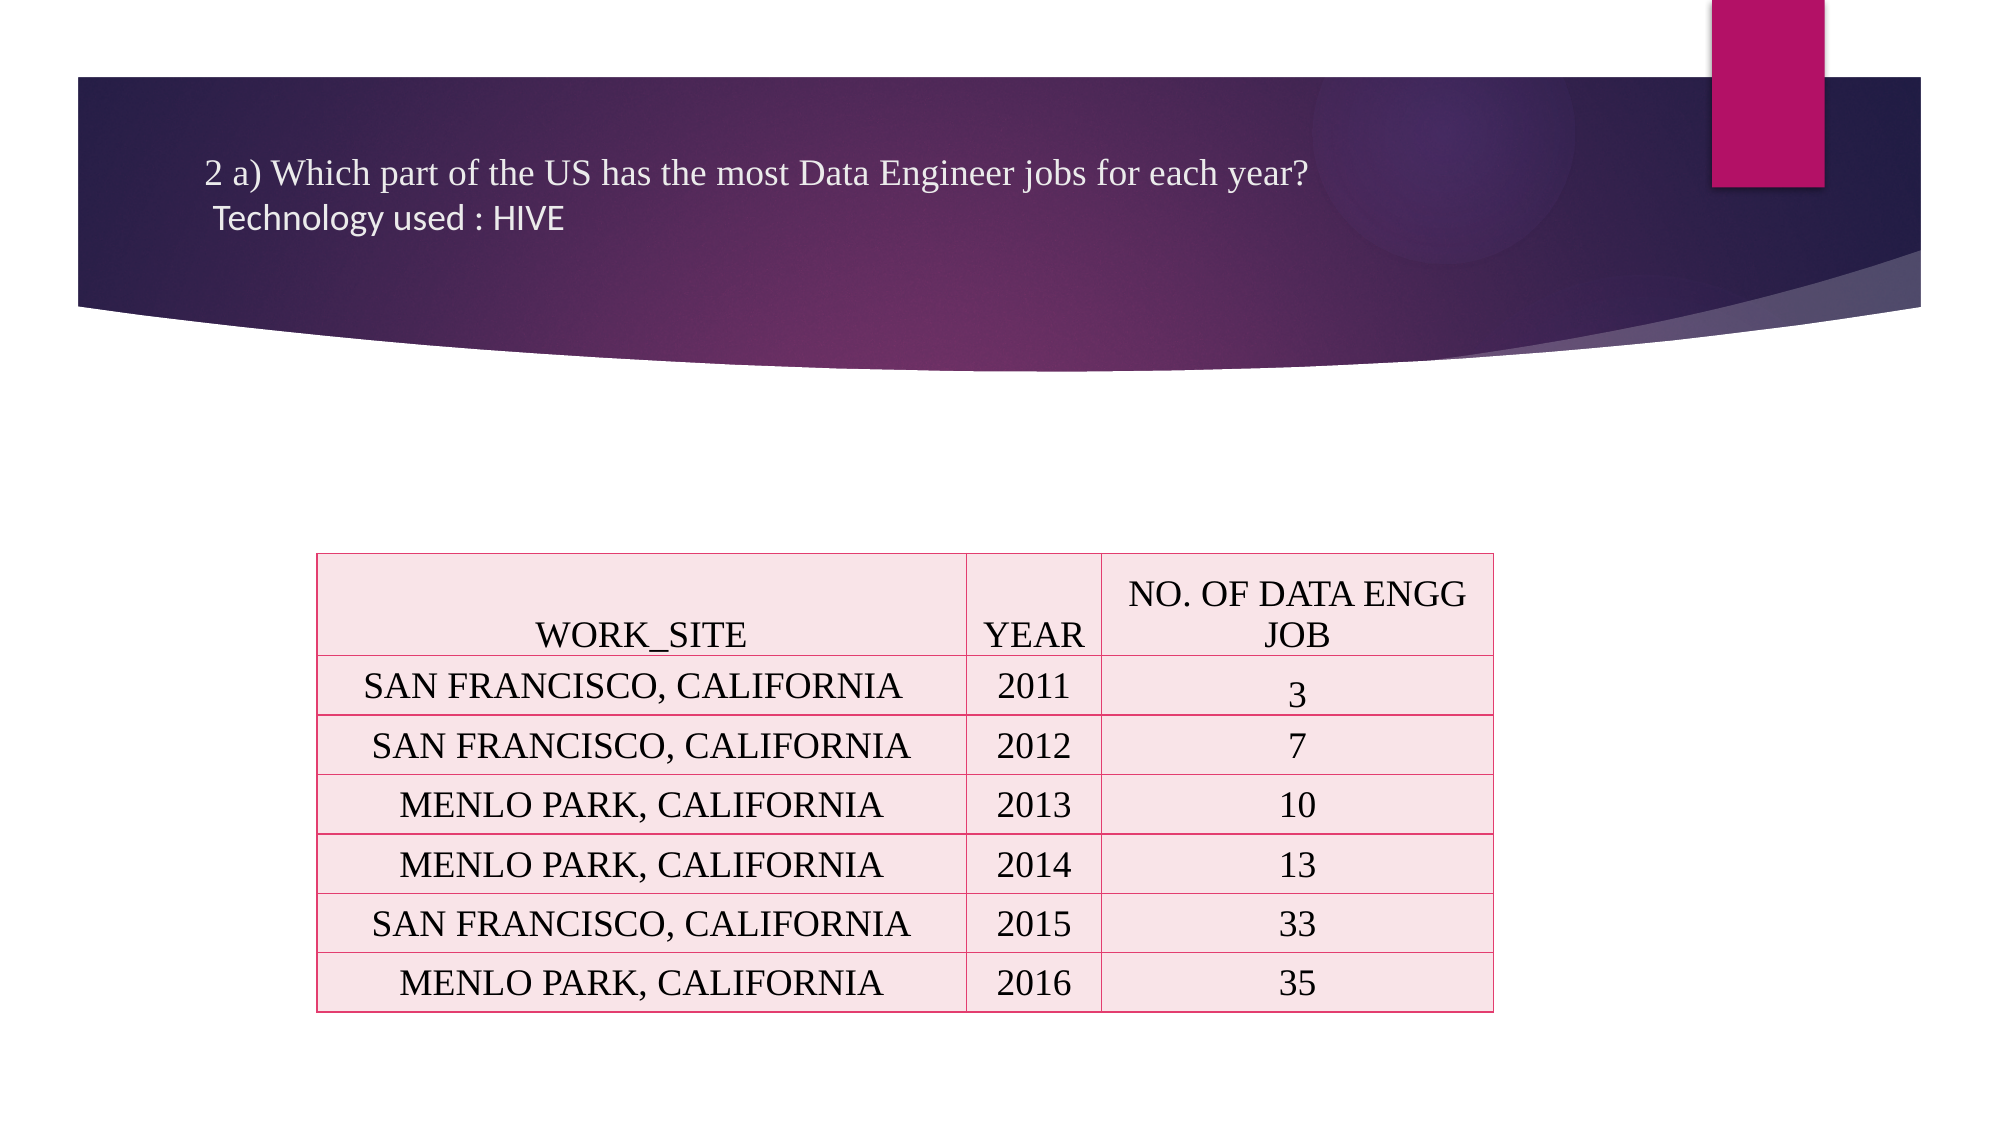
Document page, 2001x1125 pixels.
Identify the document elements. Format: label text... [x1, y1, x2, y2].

table_cell MENLO PARK, CALIFORNIA [318, 775, 966, 833]
title 2 a) Which part of the US has the most Data Engineer jobs for each year? Technology used : HIVE [189, 102, 1627, 284]
table_cell 3 [1102, 656, 1493, 714]
table_cell SAN FRANCISCO, CALIFORNIA [318, 894, 966, 952]
table_header YEAR [967, 554, 1101, 655]
table_cell 2014 [967, 835, 1101, 893]
table_header WORK_SITE [318, 554, 966, 655]
table_cell 33 [1102, 894, 1493, 952]
table_cell MENLO PARK, CALIFORNIA [318, 835, 966, 893]
table_cell SAN FRANCISCO, CALIFORNIA [318, 656, 966, 714]
table_cell 13 [1102, 835, 1493, 893]
table_header NO. OF DATA ENGG JOB [1102, 554, 1493, 655]
table_cell 35 [1102, 953, 1493, 1011]
table_cell MENLO PARK, CALIFORNIA [318, 953, 966, 1011]
table_cell 10 [1102, 775, 1493, 833]
table_cell 2013 [967, 775, 1101, 833]
table_cell 2012 [967, 716, 1101, 774]
table_cell 7 [1102, 716, 1493, 774]
table_cell 2011 [967, 656, 1101, 714]
table_cell 2016 [967, 953, 1101, 1011]
table_cell 2015 [967, 894, 1101, 952]
table_cell SAN FRANCISCO, CALIFORNIA [318, 716, 966, 774]
